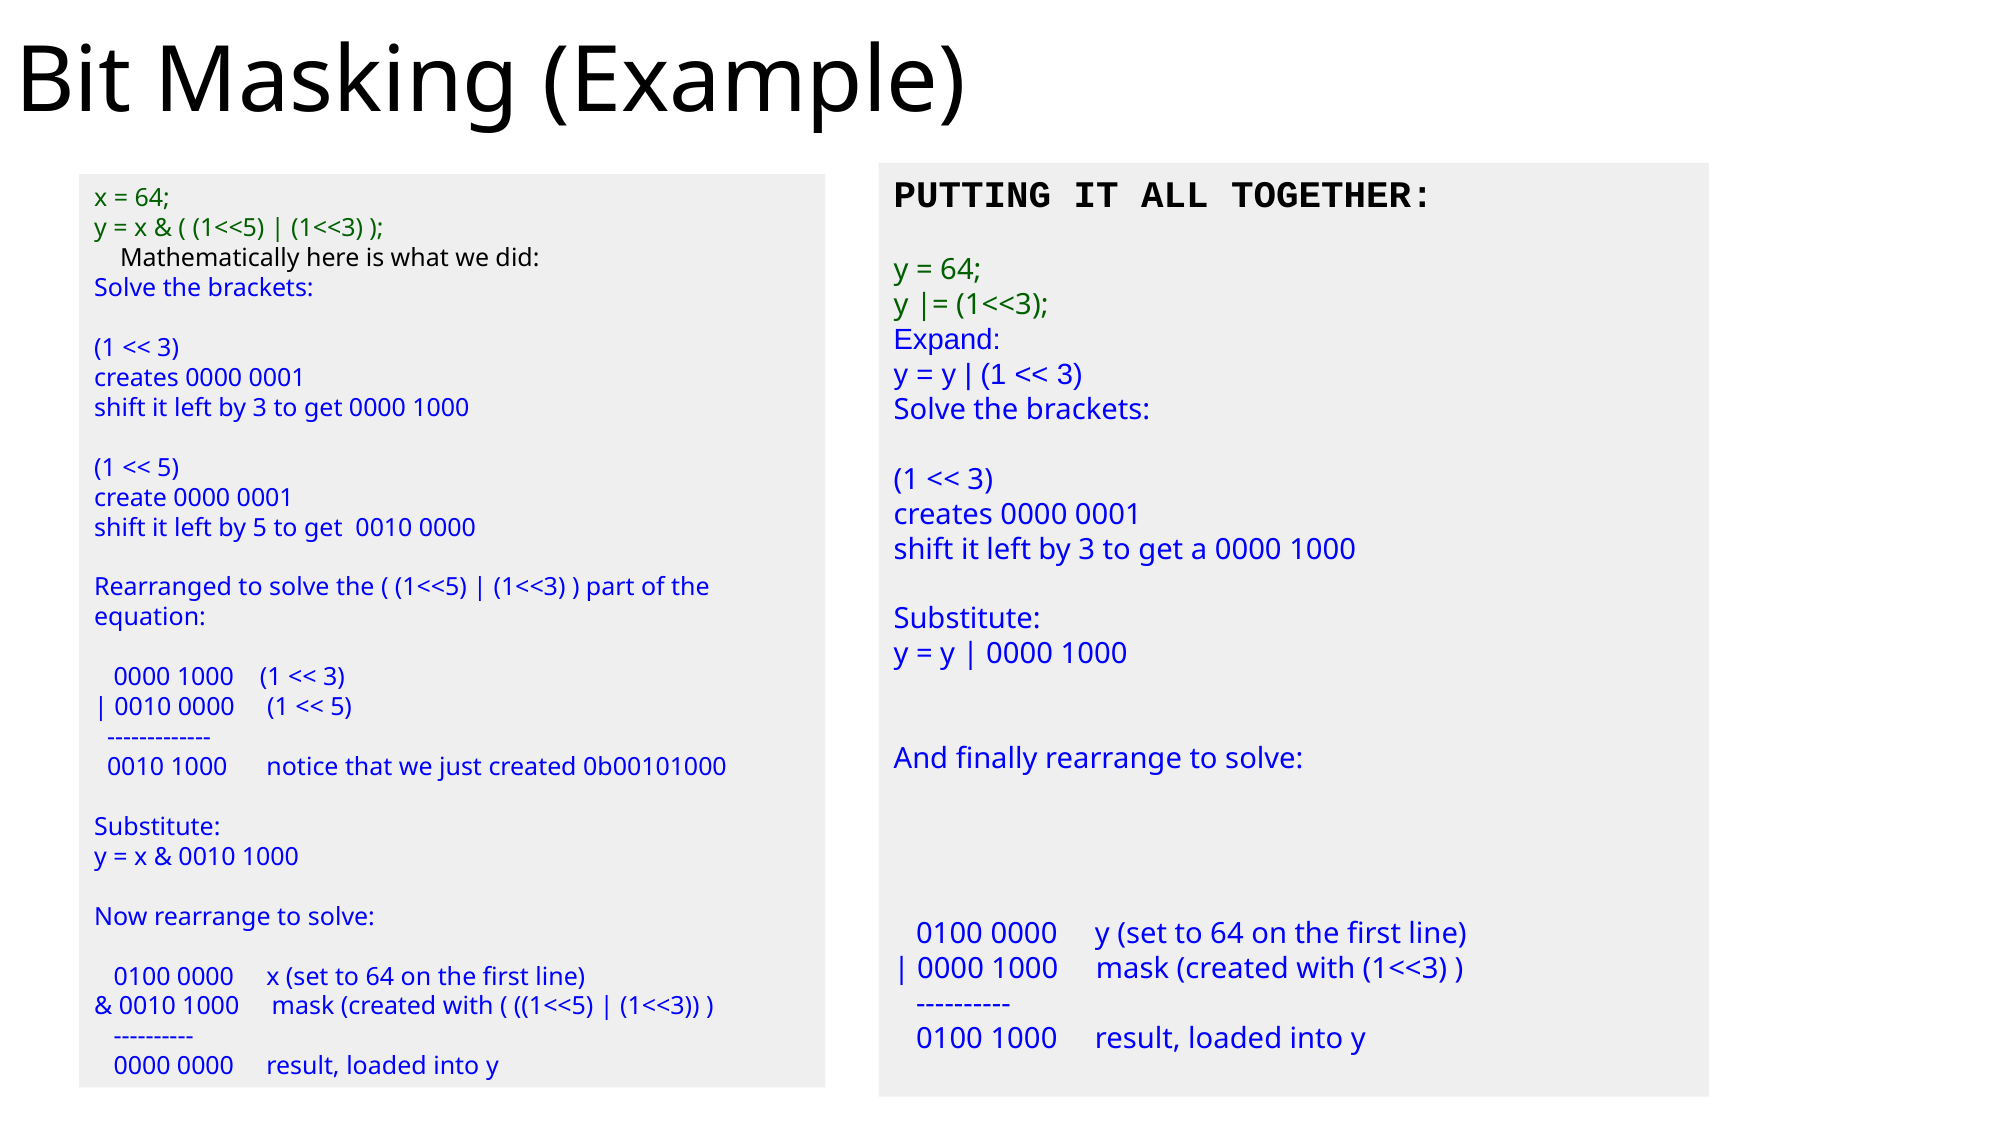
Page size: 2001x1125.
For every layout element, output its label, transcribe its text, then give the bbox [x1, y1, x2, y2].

text_box PUTTING IT ALL TOGETHER: y = 64; y |= (1<<3); Expand: y = y | (1 << 3) Solve the brackets: (1 << 3) creates 0000 0001 shift it left by 3 to get a 0000 1000 Substitute: y = y | 0000 1000 And finally rearrange to solve: 0100 0000 y (set to 64 on the first line) | 0000 1000 mask (created with (1<<3) ) ---------- 0100 1000 result, loaded into y [878, 162, 1709, 1097]
list x = 64; y = x & ( (1<<5) | (1<<3) ); Mathematically here is what we did: Solve the brackets: (1 << 3) creates 0000 0001 shift it left by 3 to get 0000 1000 (1 << 5) create 0000 0001 shift it left by 5 to get 0010 0000 Rearranged to solve the ( (1<<5) | (1<<3) ) part of the equation: 0000 1000 (1 << 3) | 0010 0000 (1 << 5) ------------- 0010 1000 notice that we just created 0b00101000 Substitute: y = x & 0010 1000 Now rearrange to solve: 0100 0000 x (set to 64 on the first line) & 0010 1000 mask (created with ( ((1<<5) | (1<<3)) ) ---------- 0000 0000 result, loaded into y [79, 174, 826, 1088]
title Bit Masking (Example) [0, 4, 1556, 160]
